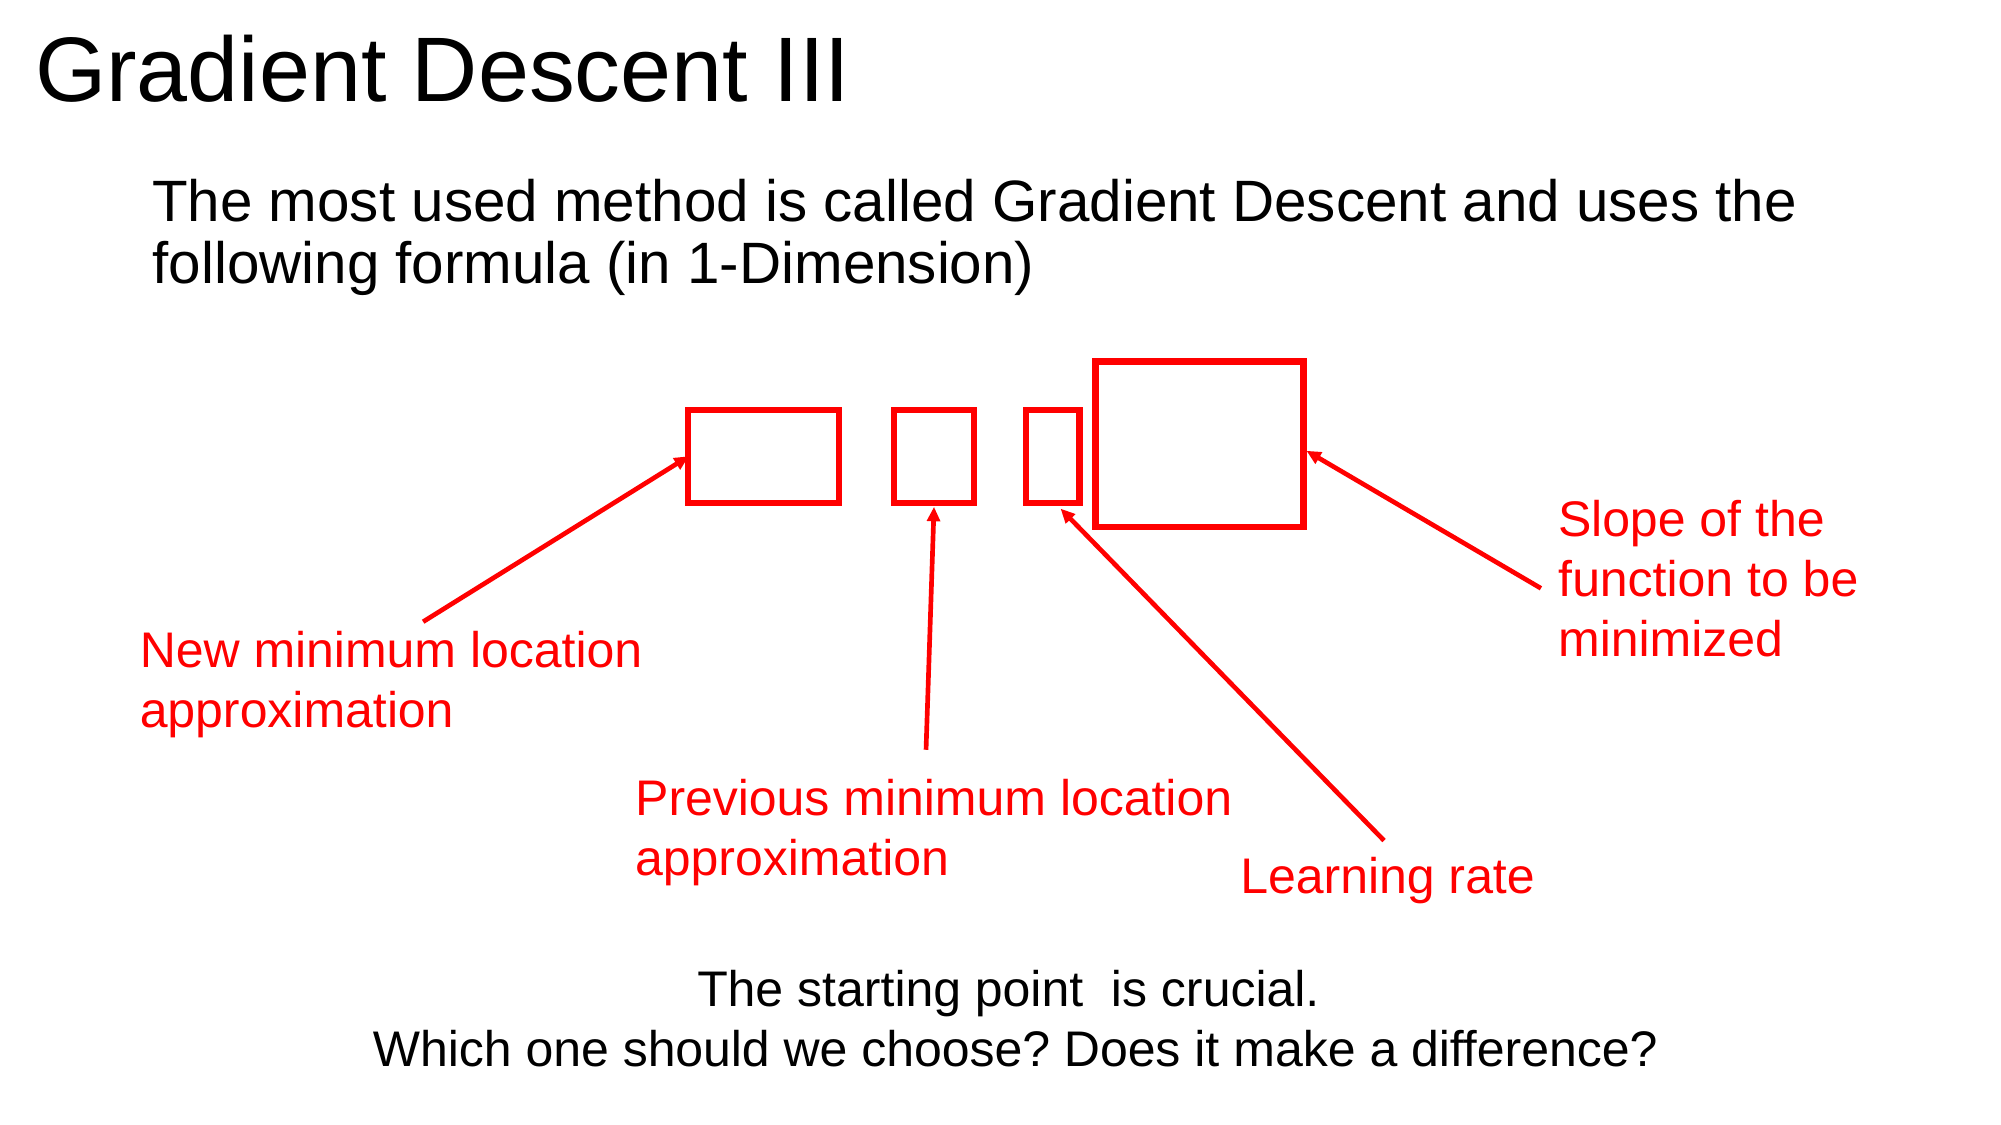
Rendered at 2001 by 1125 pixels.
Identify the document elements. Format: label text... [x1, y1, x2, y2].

text_box [1025, 409, 1081, 504]
text_box [687, 409, 840, 504]
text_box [1306, 450, 1541, 589]
title Gradient Descent III [20, 7, 1746, 136]
text_box [893, 409, 975, 504]
text_box [1094, 360, 1305, 508]
text_box New minimum location approximation [125, 610, 658, 745]
text_box Learning rate [1225, 836, 1550, 912]
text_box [1060, 508, 1385, 841]
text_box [423, 456, 689, 622]
text_box Slope of the function to be minimized [1543, 478, 1888, 674]
text_box Previous minimum location approximation [620, 758, 1225, 894]
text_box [926, 507, 935, 750]
